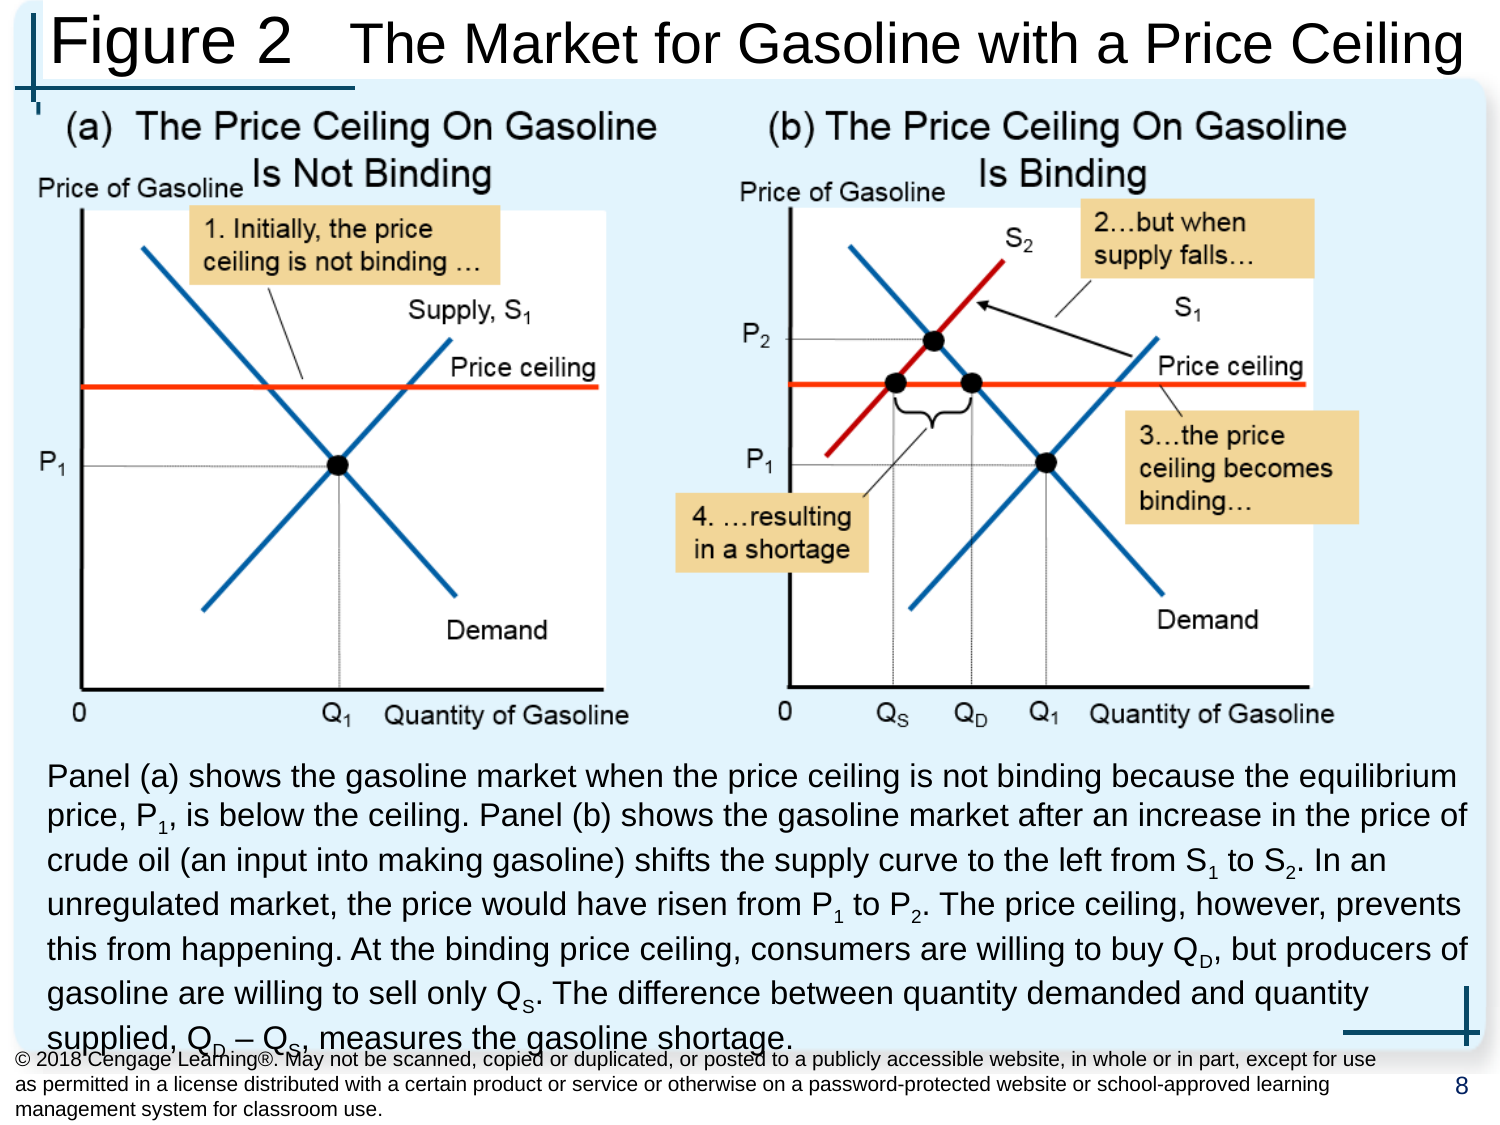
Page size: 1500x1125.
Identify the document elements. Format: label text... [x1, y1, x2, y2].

slide_number 8 [1423, 1060, 1500, 1125]
list Panel (a) shows the gasoline market when the price ceiling is not binding because the equilibrium price, P1, is below the ceiling. Panel (b) shows the gasoline market after an increase in the price of crude oil (an input into making gasoline) shifts the supply curve to the left from S1 to S2. In an unregulated market, the price would have risen from P1 to P2. The price ceiling, however, prevents this from happening. At the binding price ceiling, consumers are willing to buy QD, but producers of gasoline are willing to sell only QS. The difference between quantity demanded and quantity supplied, QD – QS, measures the gasoline shortage. [31, 747, 1500, 1029]
footer © 2018 Cengage Learning®. May not be scanned, copied or duplicated, or posted to a publicly accessible website, in whole or in part, except for use as permitted in a license distributed with a certain product or service or otherwise on a password-protected website or school-approved learning management system for classroom use. [0, 1040, 1414, 1125]
picture [0, 0, 1500, 1074]
title Figure 2 The Market for Gasoline with a Price Ceiling [34, 0, 1500, 73]
